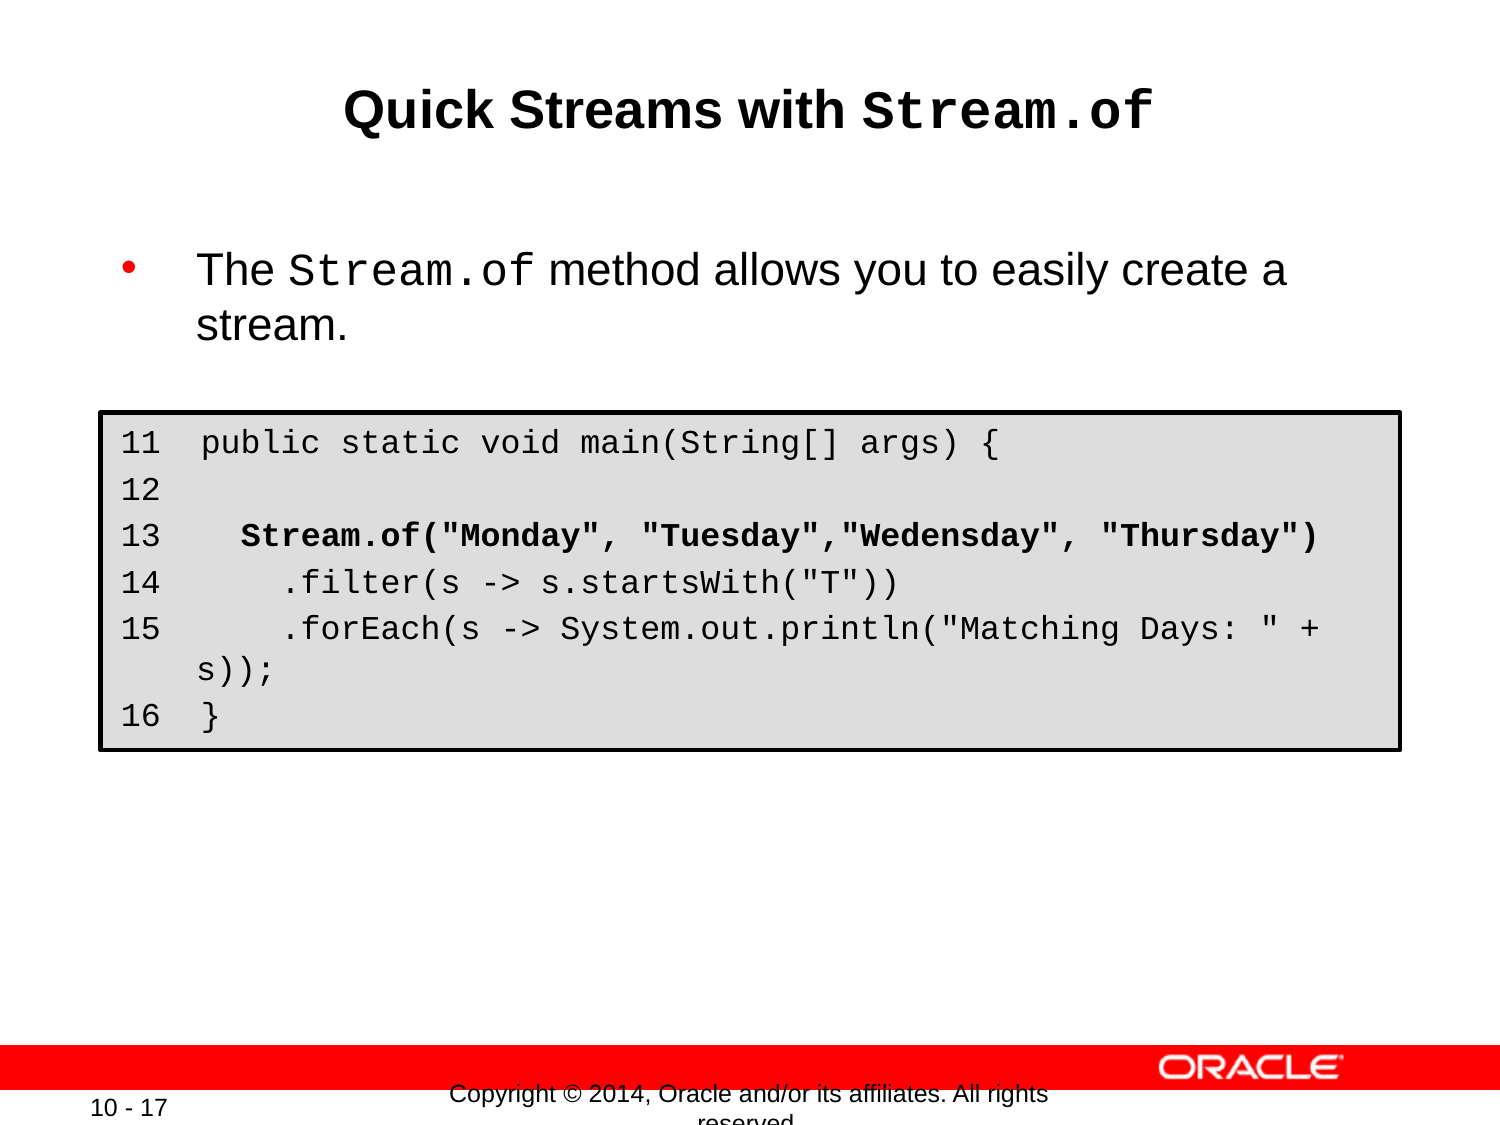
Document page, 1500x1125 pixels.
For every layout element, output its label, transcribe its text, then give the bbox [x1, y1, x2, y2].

list The Stream.of method allows you to easily create a stream. 11 public static void main(String[] args) { 12 13 Stream.of("Monday", "Tuesday","Wedensday", "Thursday") 14 .filter(s -> s.startsWith("T")) 15 .forEach(s -> System.out.println("Matching Days: " + s)); 16 } [99, 237, 1399, 751]
title Quick Streams with Stream.of [99, 72, 1399, 216]
picture [0, 1045, 1500, 1090]
